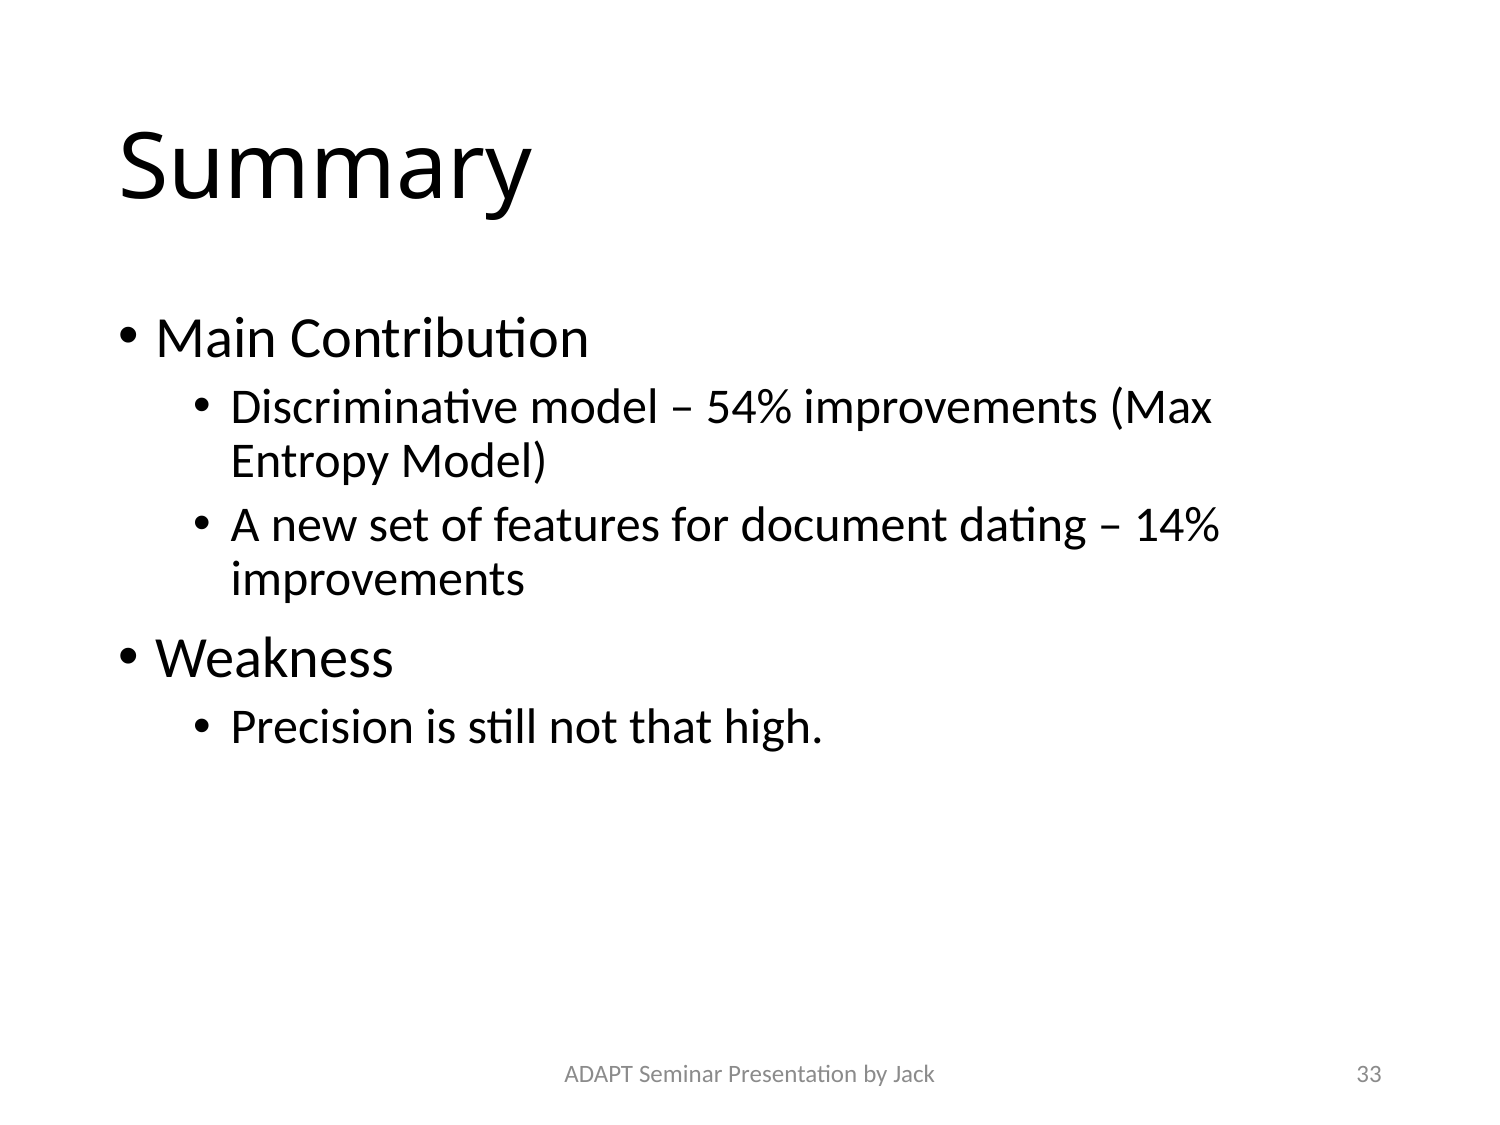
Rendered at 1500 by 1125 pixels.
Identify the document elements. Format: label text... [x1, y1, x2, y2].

footer ADAPT Seminar Presentation by Jack [496, 1042, 1004, 1103]
list Main Contribution Discriminative model – 54% improvements (Max Entropy Model) A new set of features for document dating – 14% improvements Weakness Precision is still not that high. [103, 299, 1397, 1014]
title Summary [103, 59, 1397, 278]
slide_number 33 [1059, 1042, 1397, 1103]
